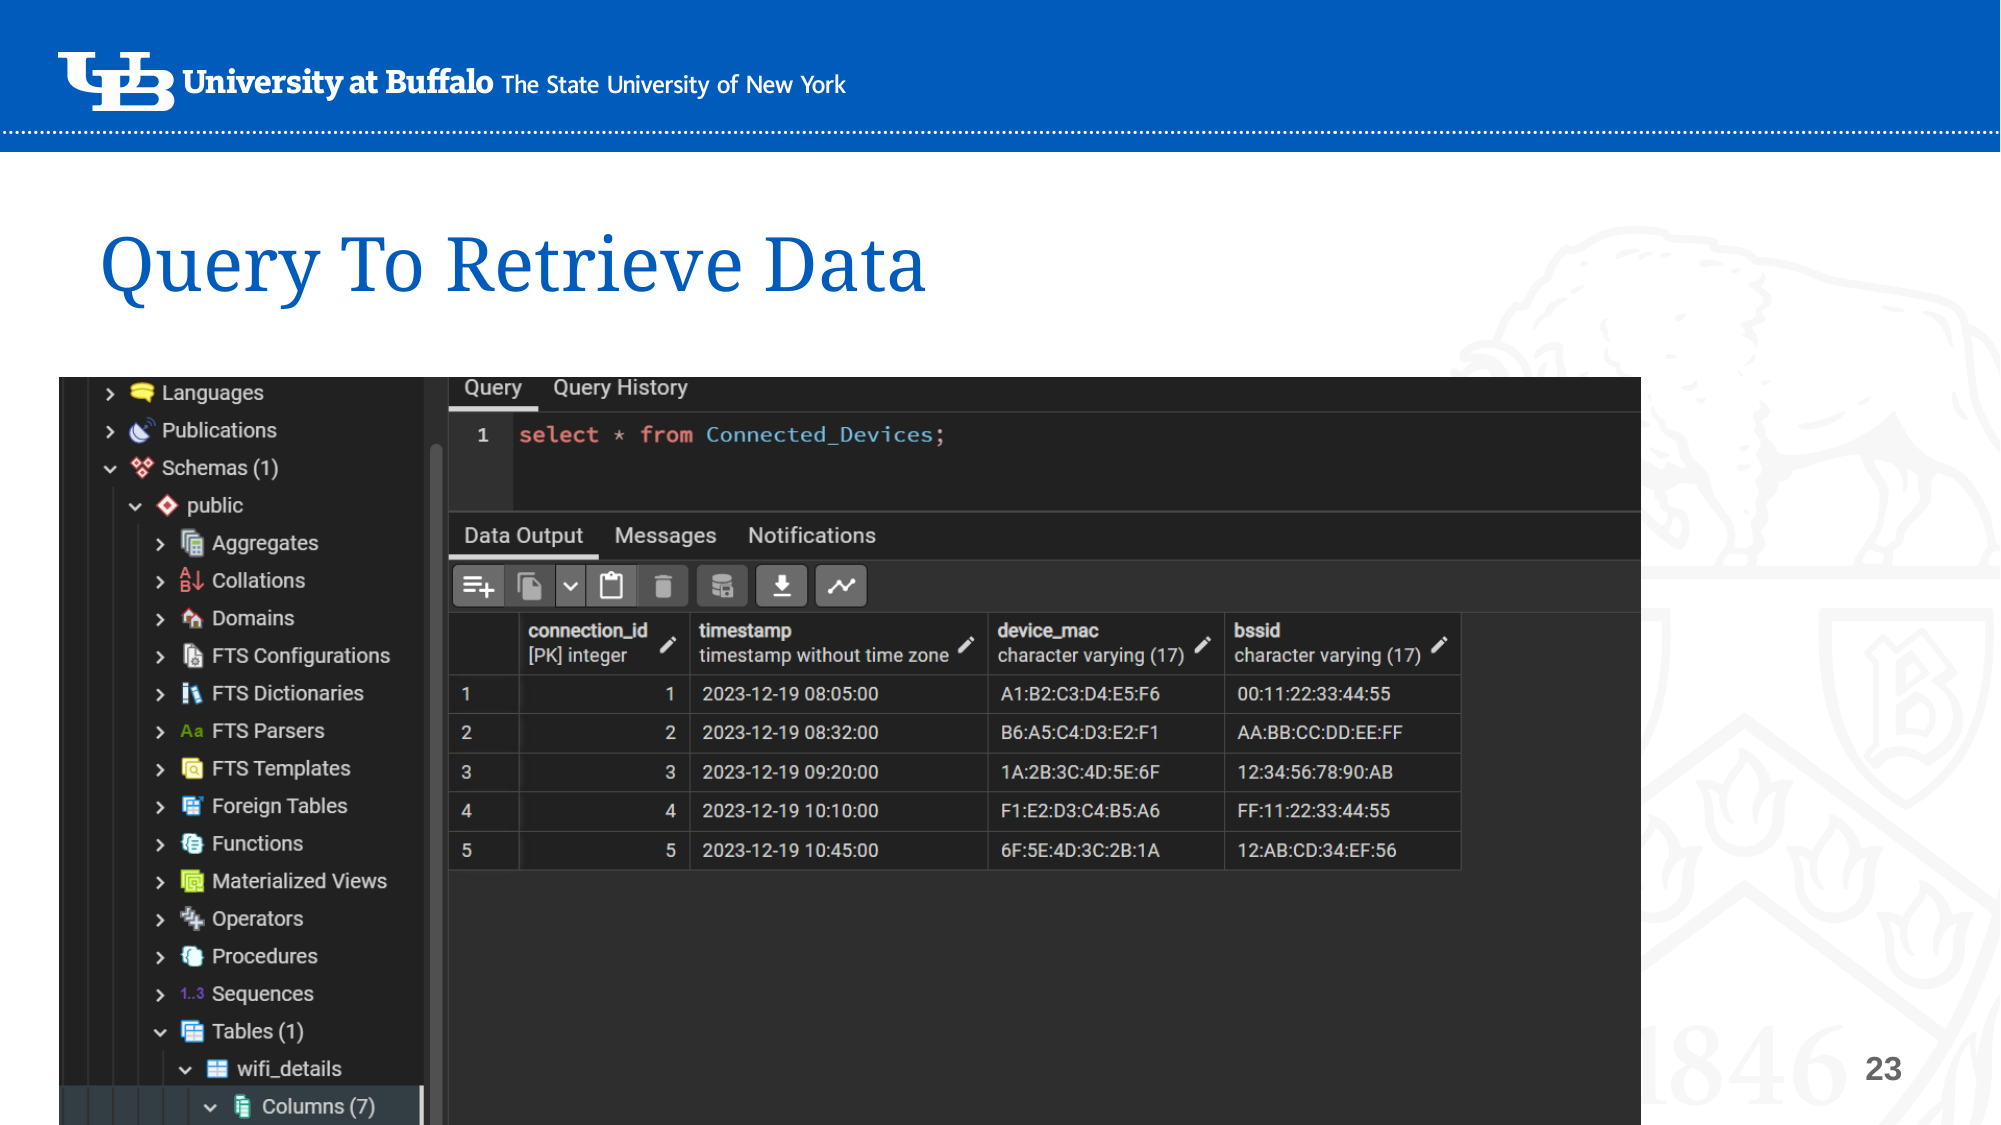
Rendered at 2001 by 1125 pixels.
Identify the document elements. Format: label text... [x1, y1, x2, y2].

footer 23 [1641, 1036, 1918, 1097]
picture [0, 0, 2001, 1125]
title Query To Retrieve Data [84, 218, 1226, 316]
